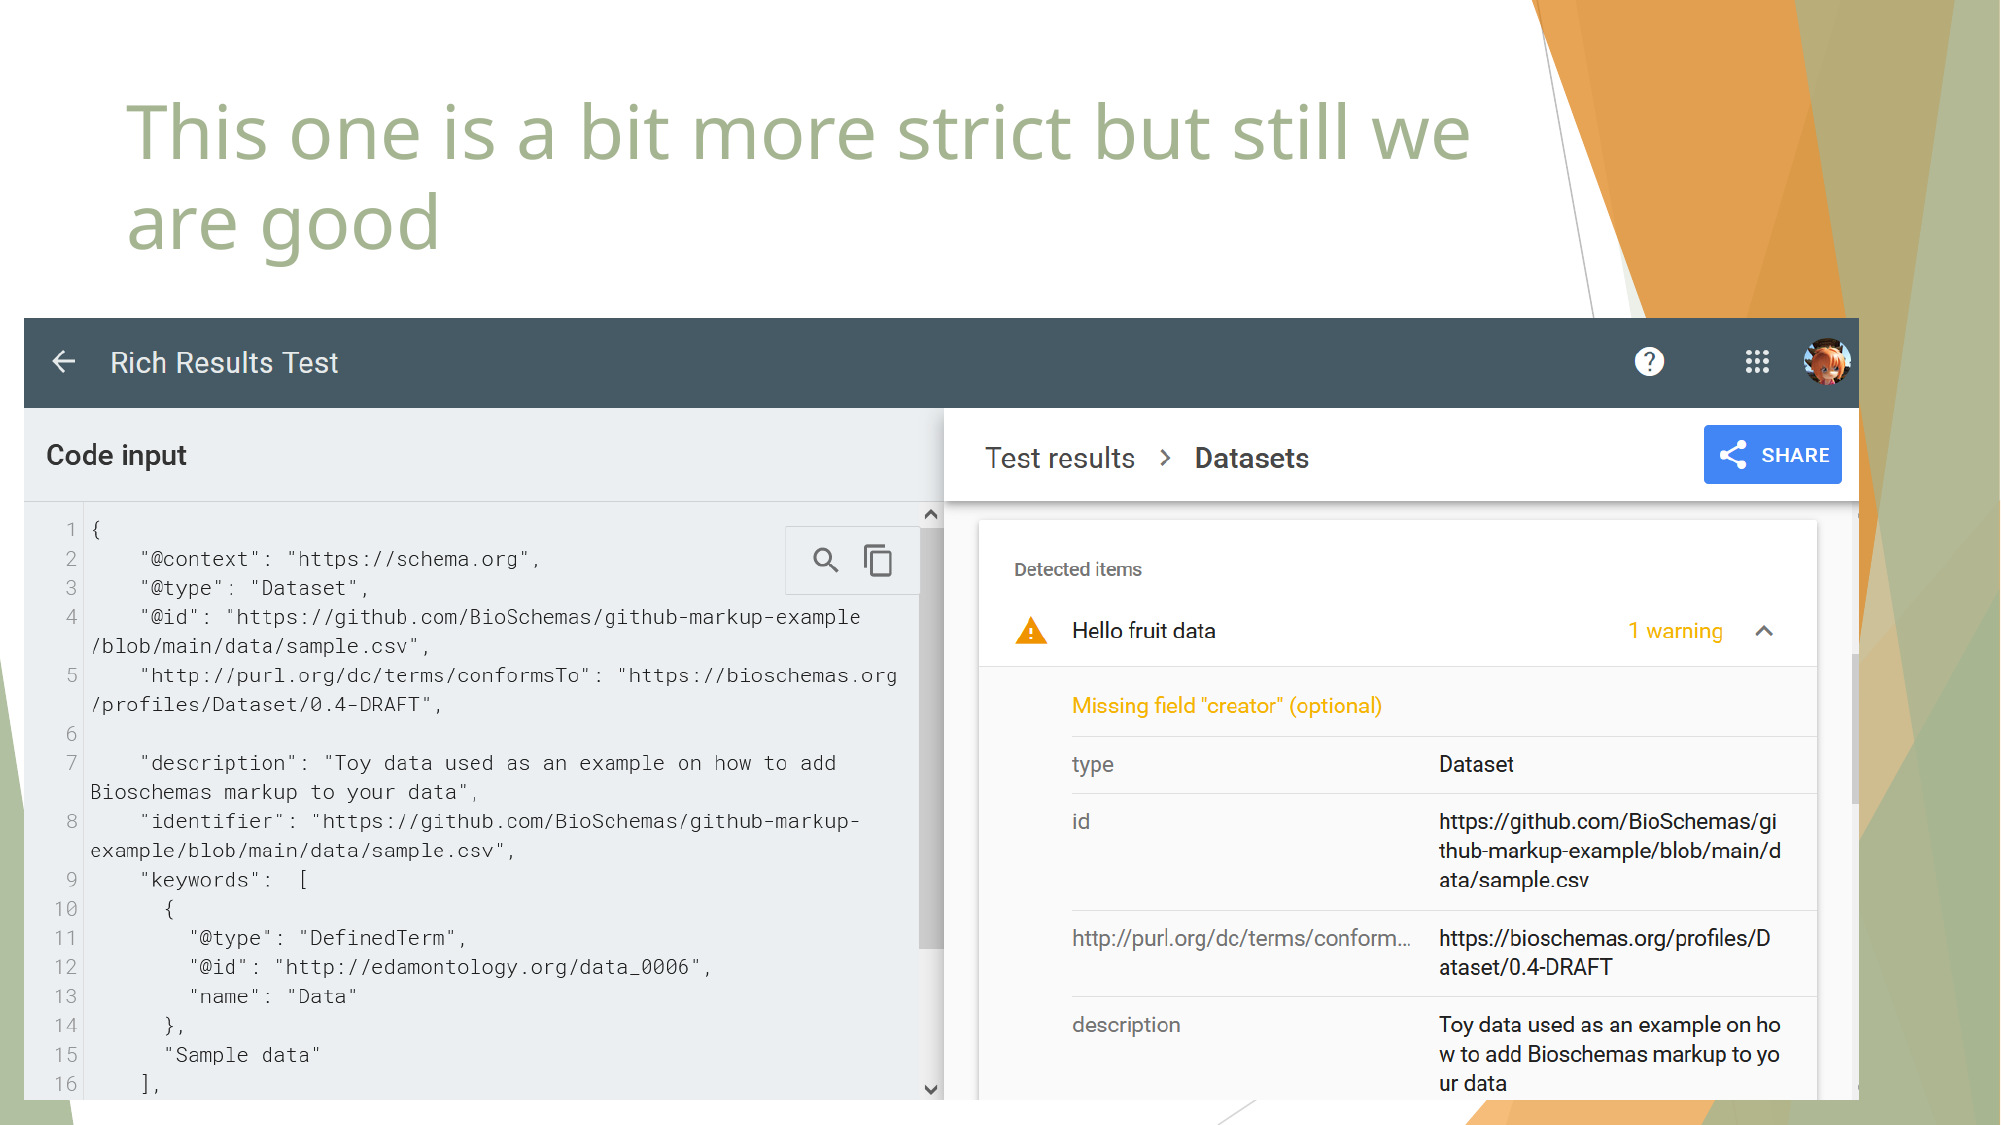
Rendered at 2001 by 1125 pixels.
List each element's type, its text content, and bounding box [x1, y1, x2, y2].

title This one is a bit more strict but still we are good [111, 77, 1522, 294]
picture [24, 318, 1860, 1101]
